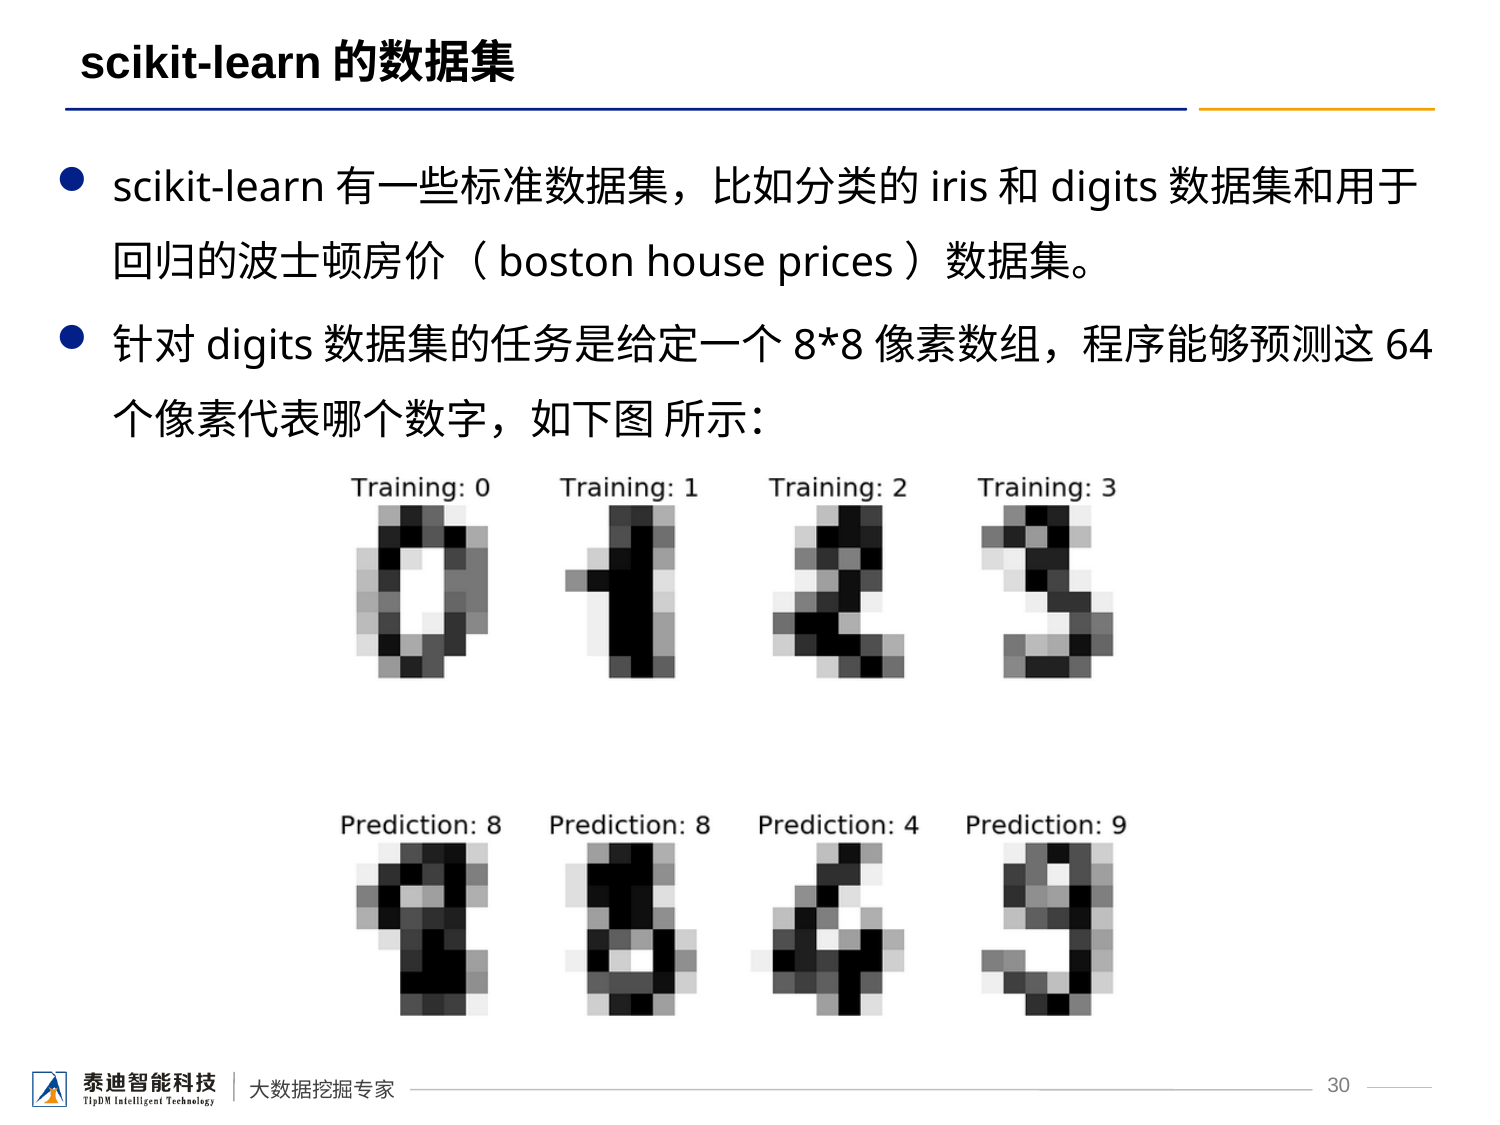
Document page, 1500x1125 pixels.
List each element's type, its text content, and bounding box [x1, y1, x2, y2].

picture [309, 455, 1176, 1037]
title scikit-learn的数据集 [64, 25, 1430, 97]
picture [29, 1062, 218, 1111]
list scikit-learn有一些标准数据集，比如分类的iris和digits数据集和用于回归的波士顿房价（boston house prices）数据集。 针对digits数据集的任务是给定一个8*8像素数组，程序能够预测这64个像素代表哪个数字，如下图 所示： [41, 127, 1459, 445]
